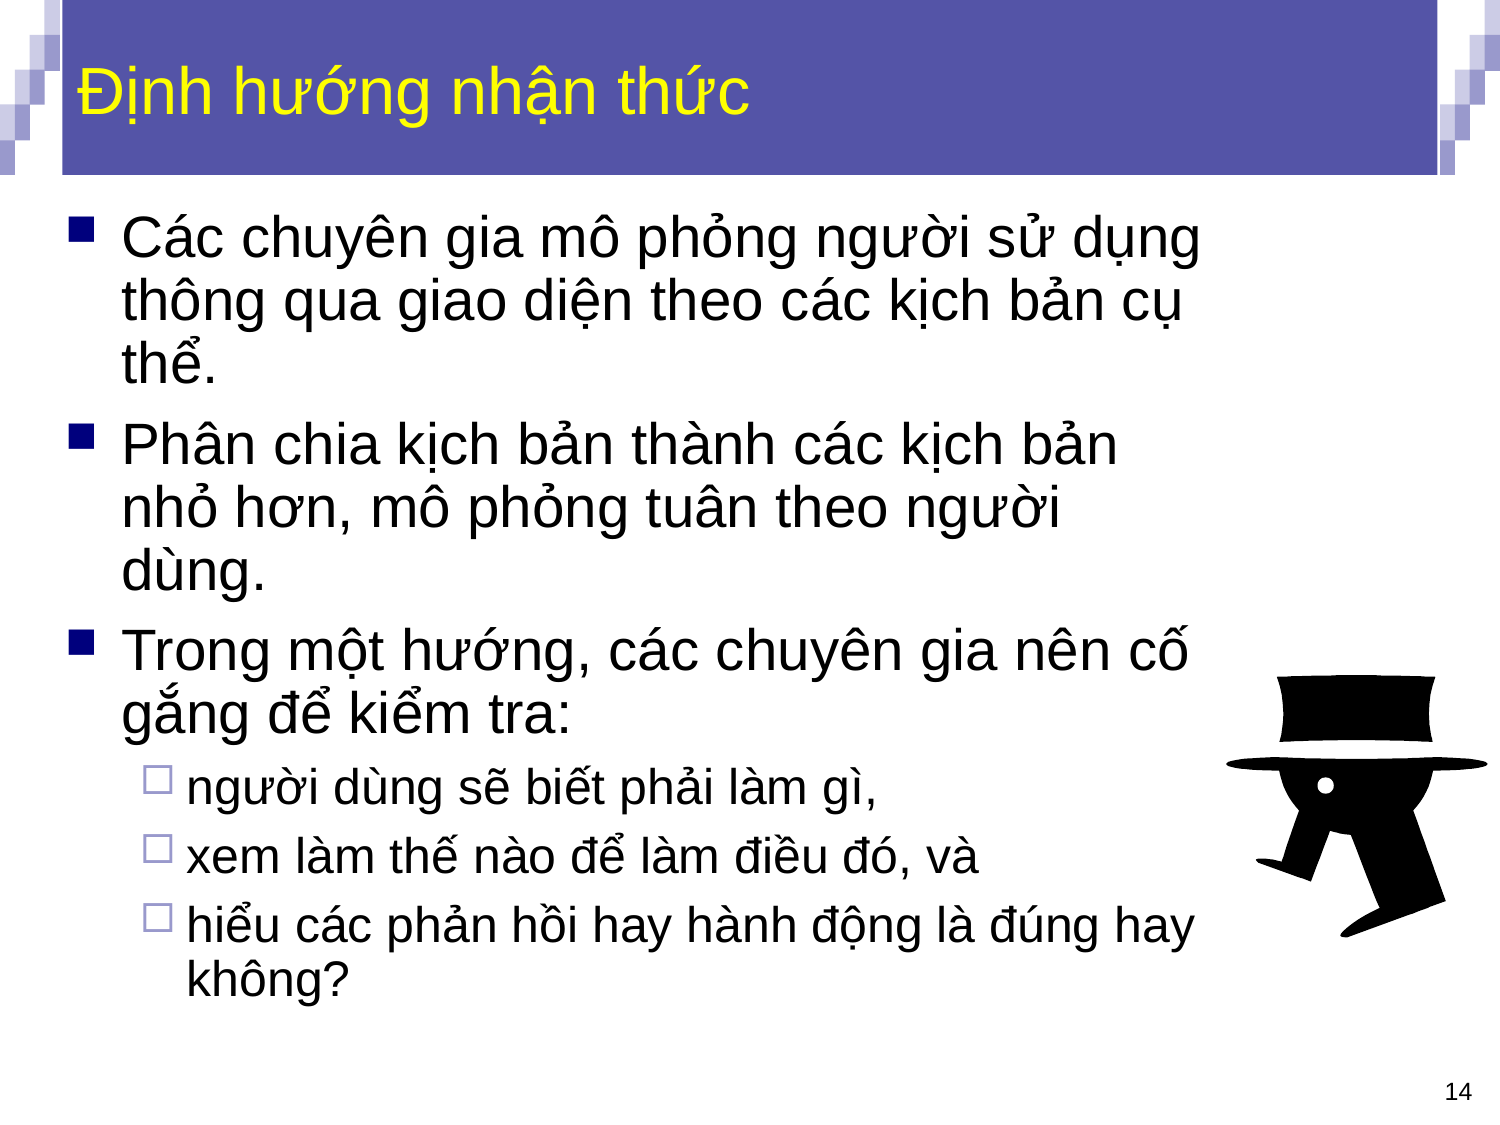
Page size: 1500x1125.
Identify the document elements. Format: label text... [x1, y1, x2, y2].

slide_number 14 [1137, 1062, 1488, 1113]
list Các chuyên gia mô phỏng người sử dụng thông qua giao diện theo các kịch bản cụ thể. Phân chia kịch bản thành các kịch bản nhỏ hơn, mô phỏng tuân theo người dùng. Trong một hướng, các chuyên gia nên cố gắng để kiểm tra: người dùng sẽ biết phải làm gì, xem làm thế nào để làm điều đó, và hiểu các phản hồi hay hành động là đúng hay không? [50, 200, 1220, 1063]
picture [1225, 674, 1488, 938]
title Định hướng nhận thức [62, 0, 1438, 175]
